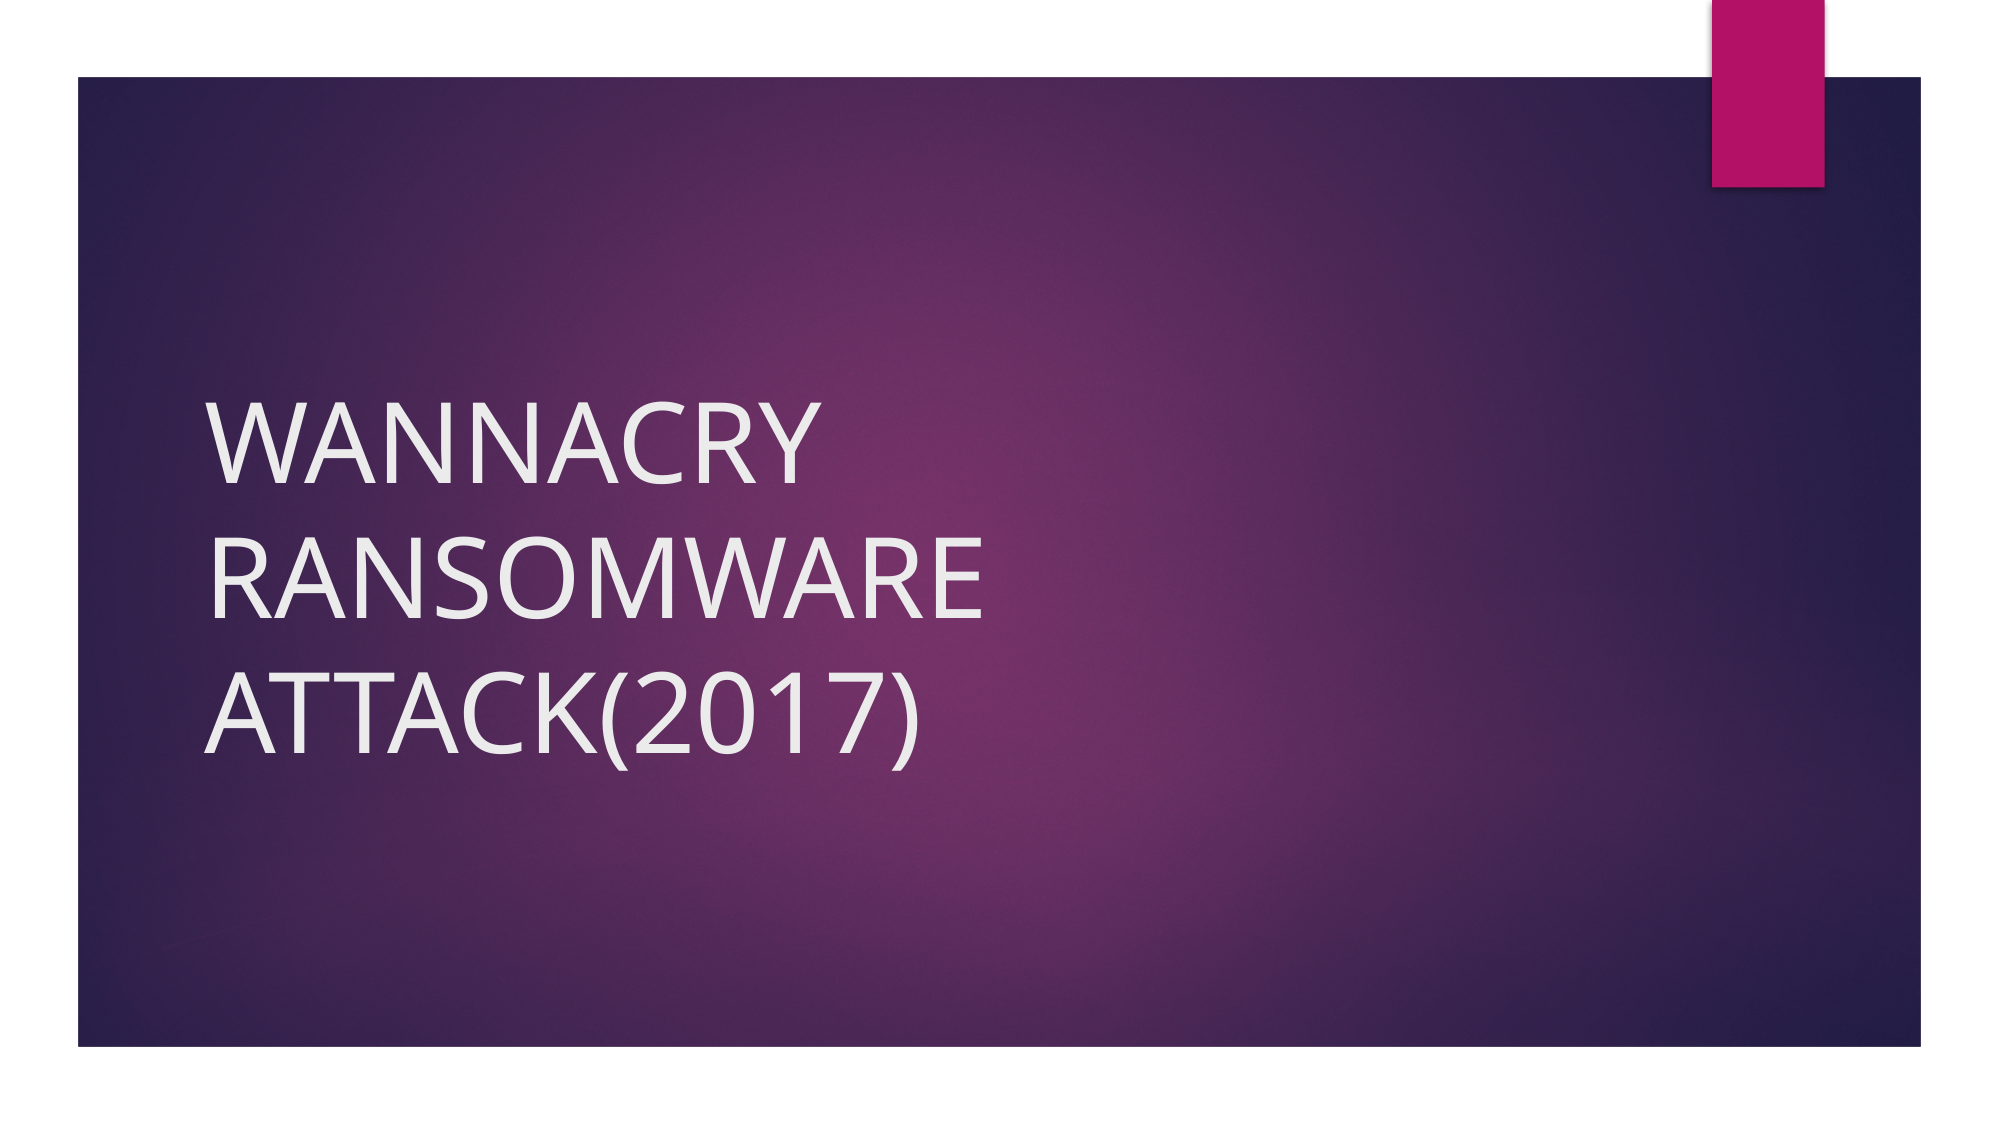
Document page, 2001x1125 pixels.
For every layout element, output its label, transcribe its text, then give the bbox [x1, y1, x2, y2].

title WANNACRY RANSOMWARE ATTACK(2017) [189, 344, 1638, 784]
